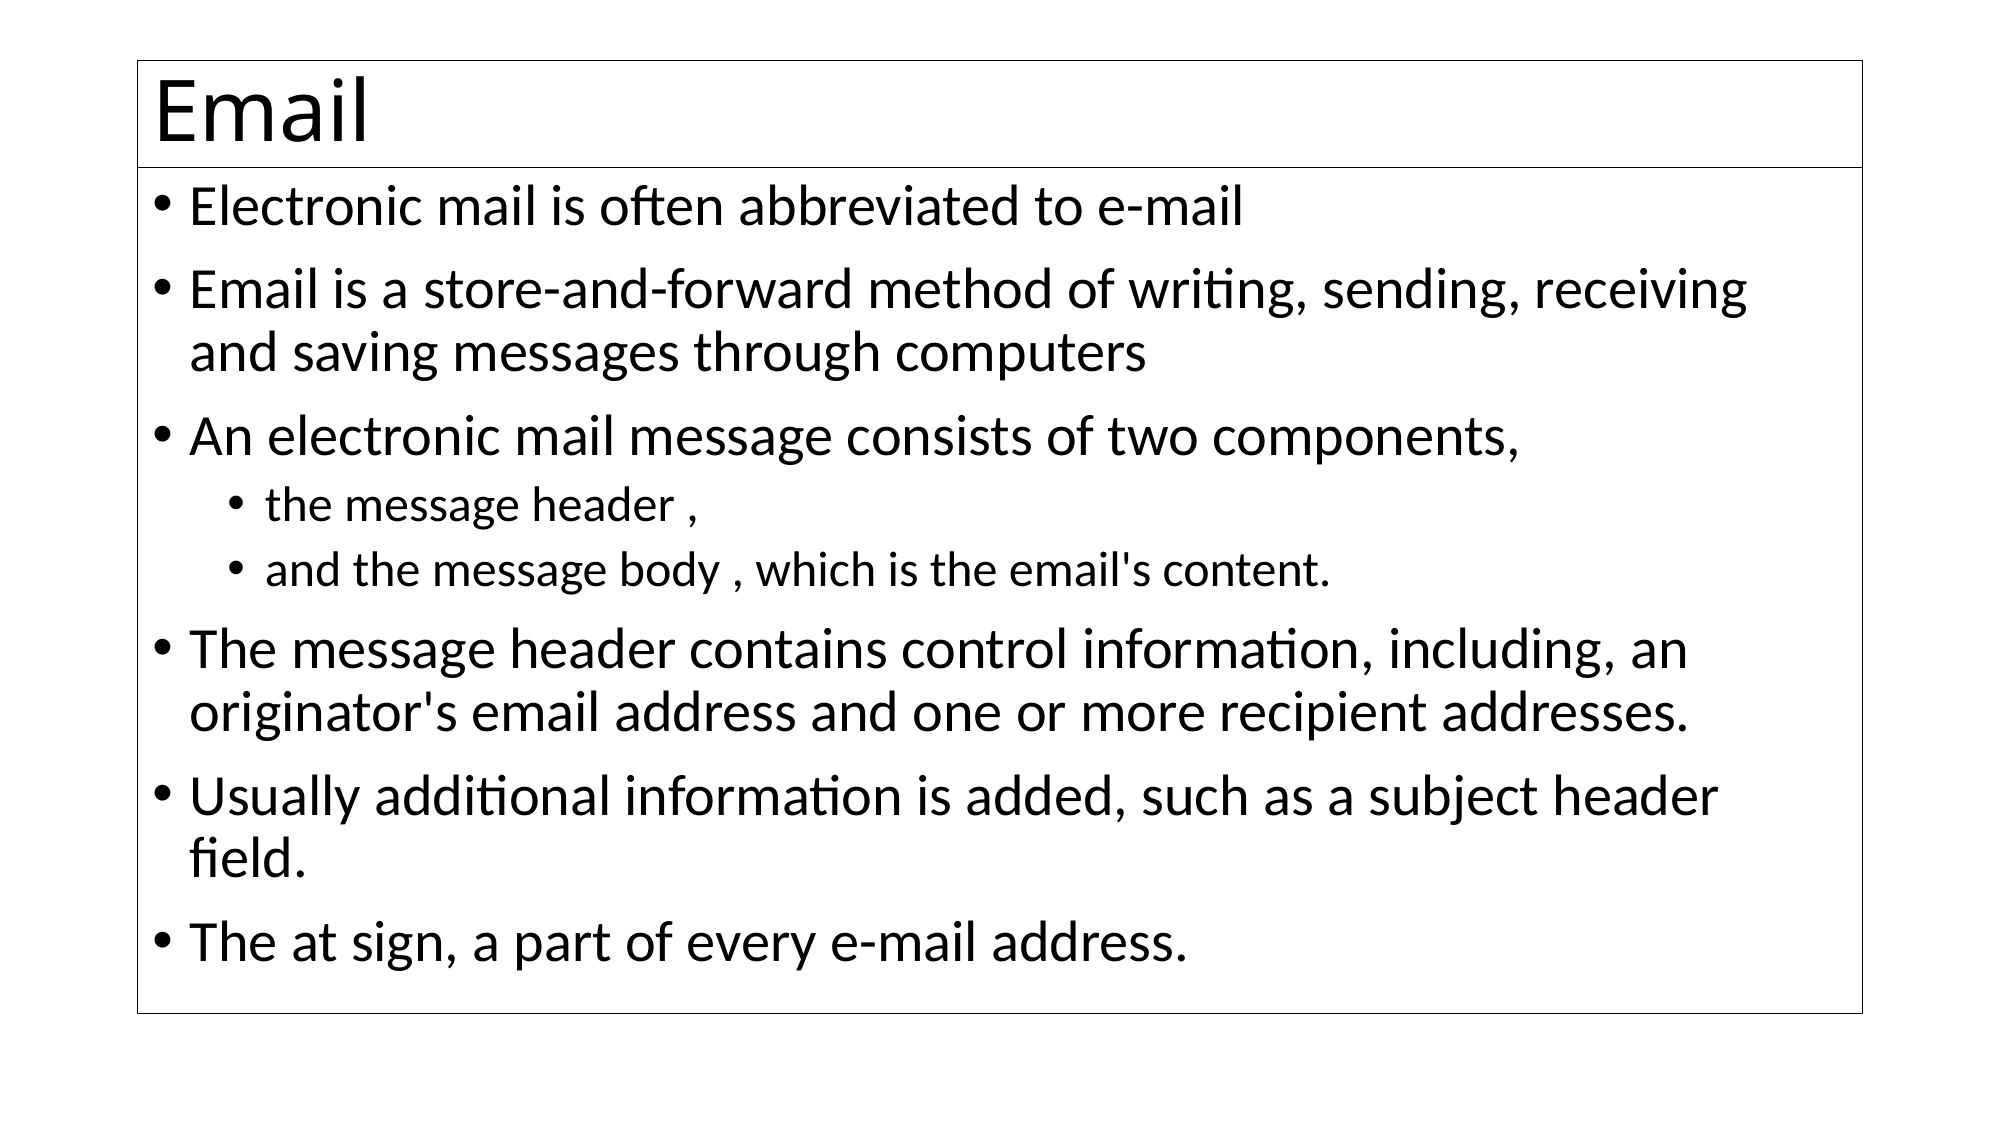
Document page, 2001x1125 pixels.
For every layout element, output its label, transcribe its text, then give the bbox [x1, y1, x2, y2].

title Email [137, 59, 1863, 167]
list Electronic mail is often abbreviated to e-mail Email is a store-and-forward method of writing, sending, receiving and saving messages through computers An electronic mail message consists of two components, the message header , and the message body , which is the email's content. The message header contains control information, including, an originator's email address and one or more recipient addresses. Usually additional information is added, such as a subject header field. The at sign, a part of every e-mail address. [137, 167, 1863, 1014]
